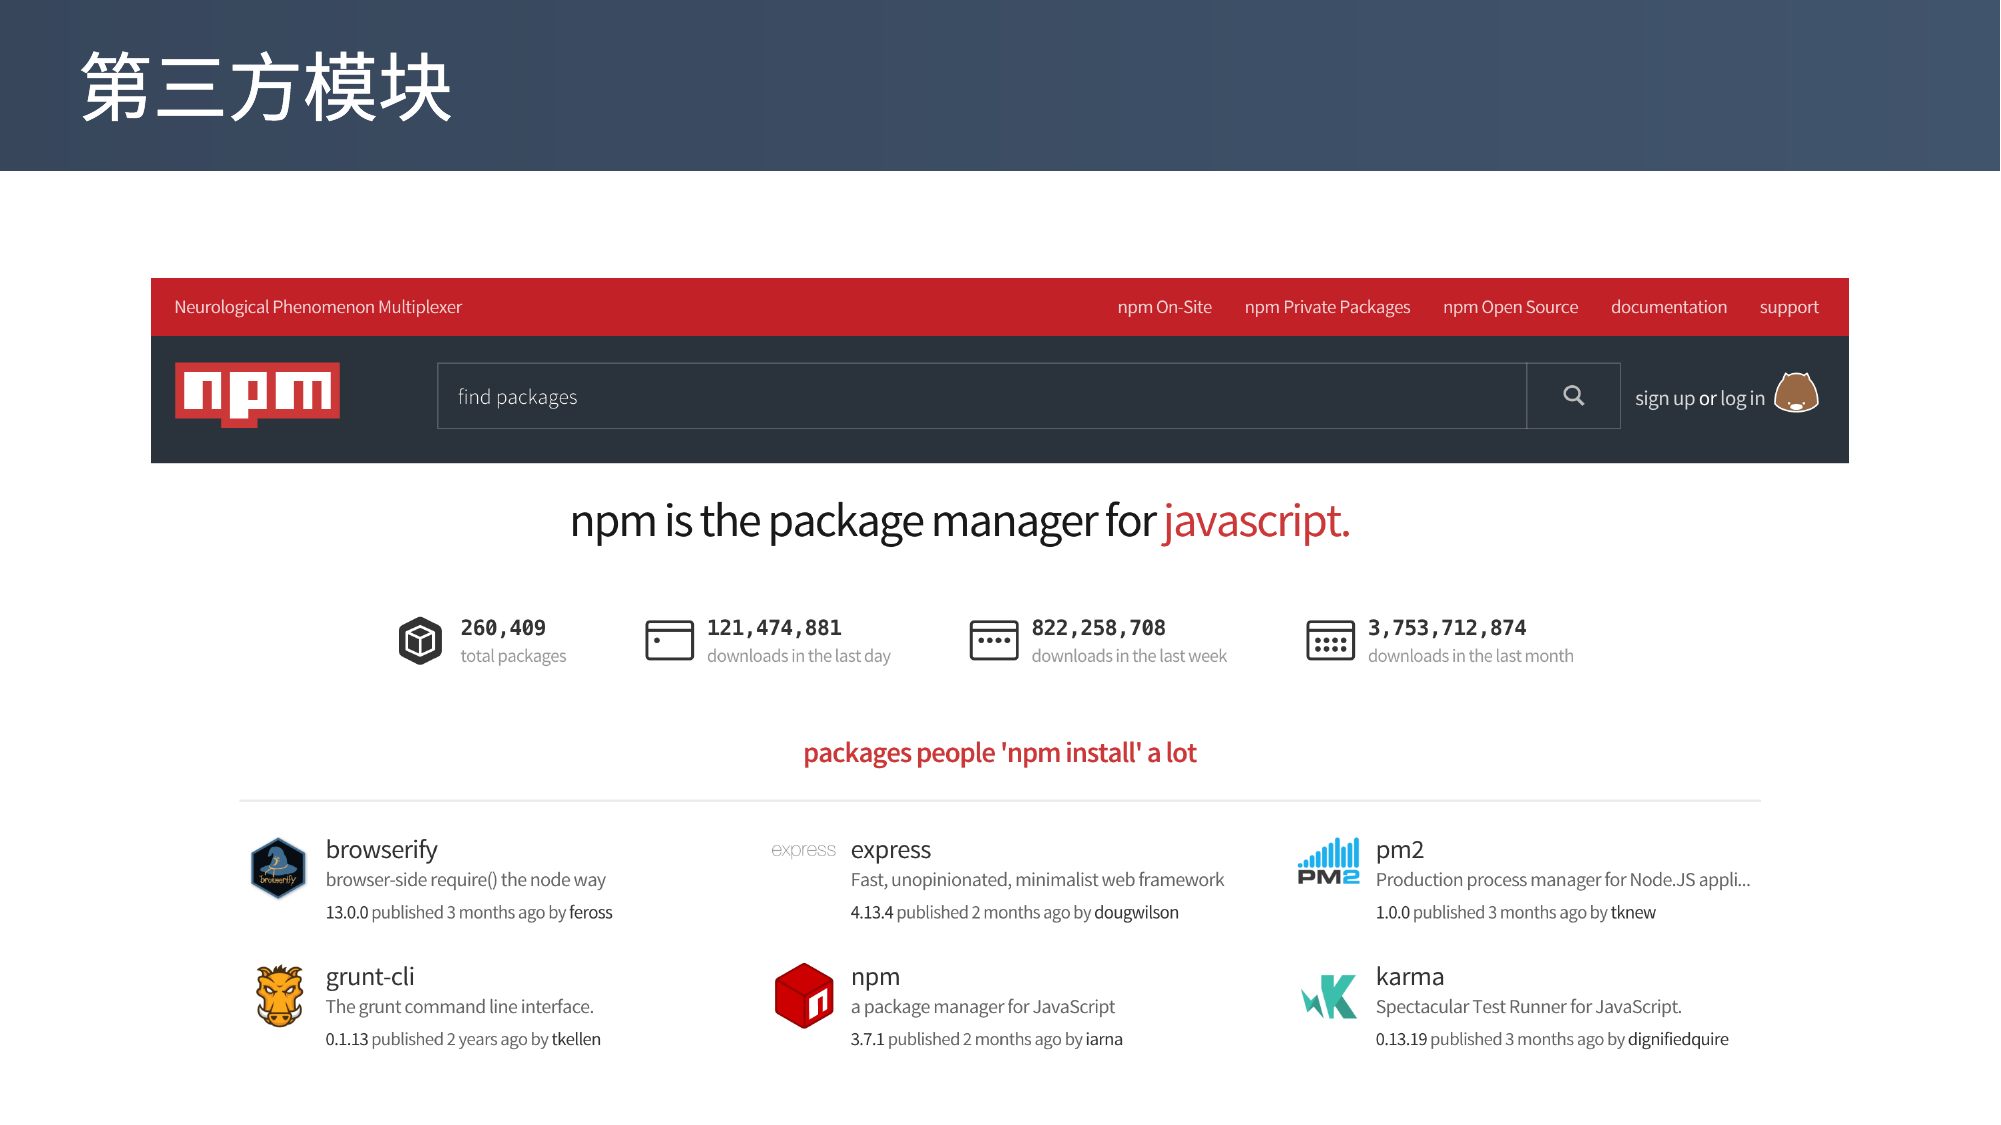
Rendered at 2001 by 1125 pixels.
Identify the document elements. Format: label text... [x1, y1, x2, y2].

text_box [0, 0, 2000, 171]
text_box 第三方模块 [62, 25, 1237, 145]
picture [151, 278, 1849, 1073]
